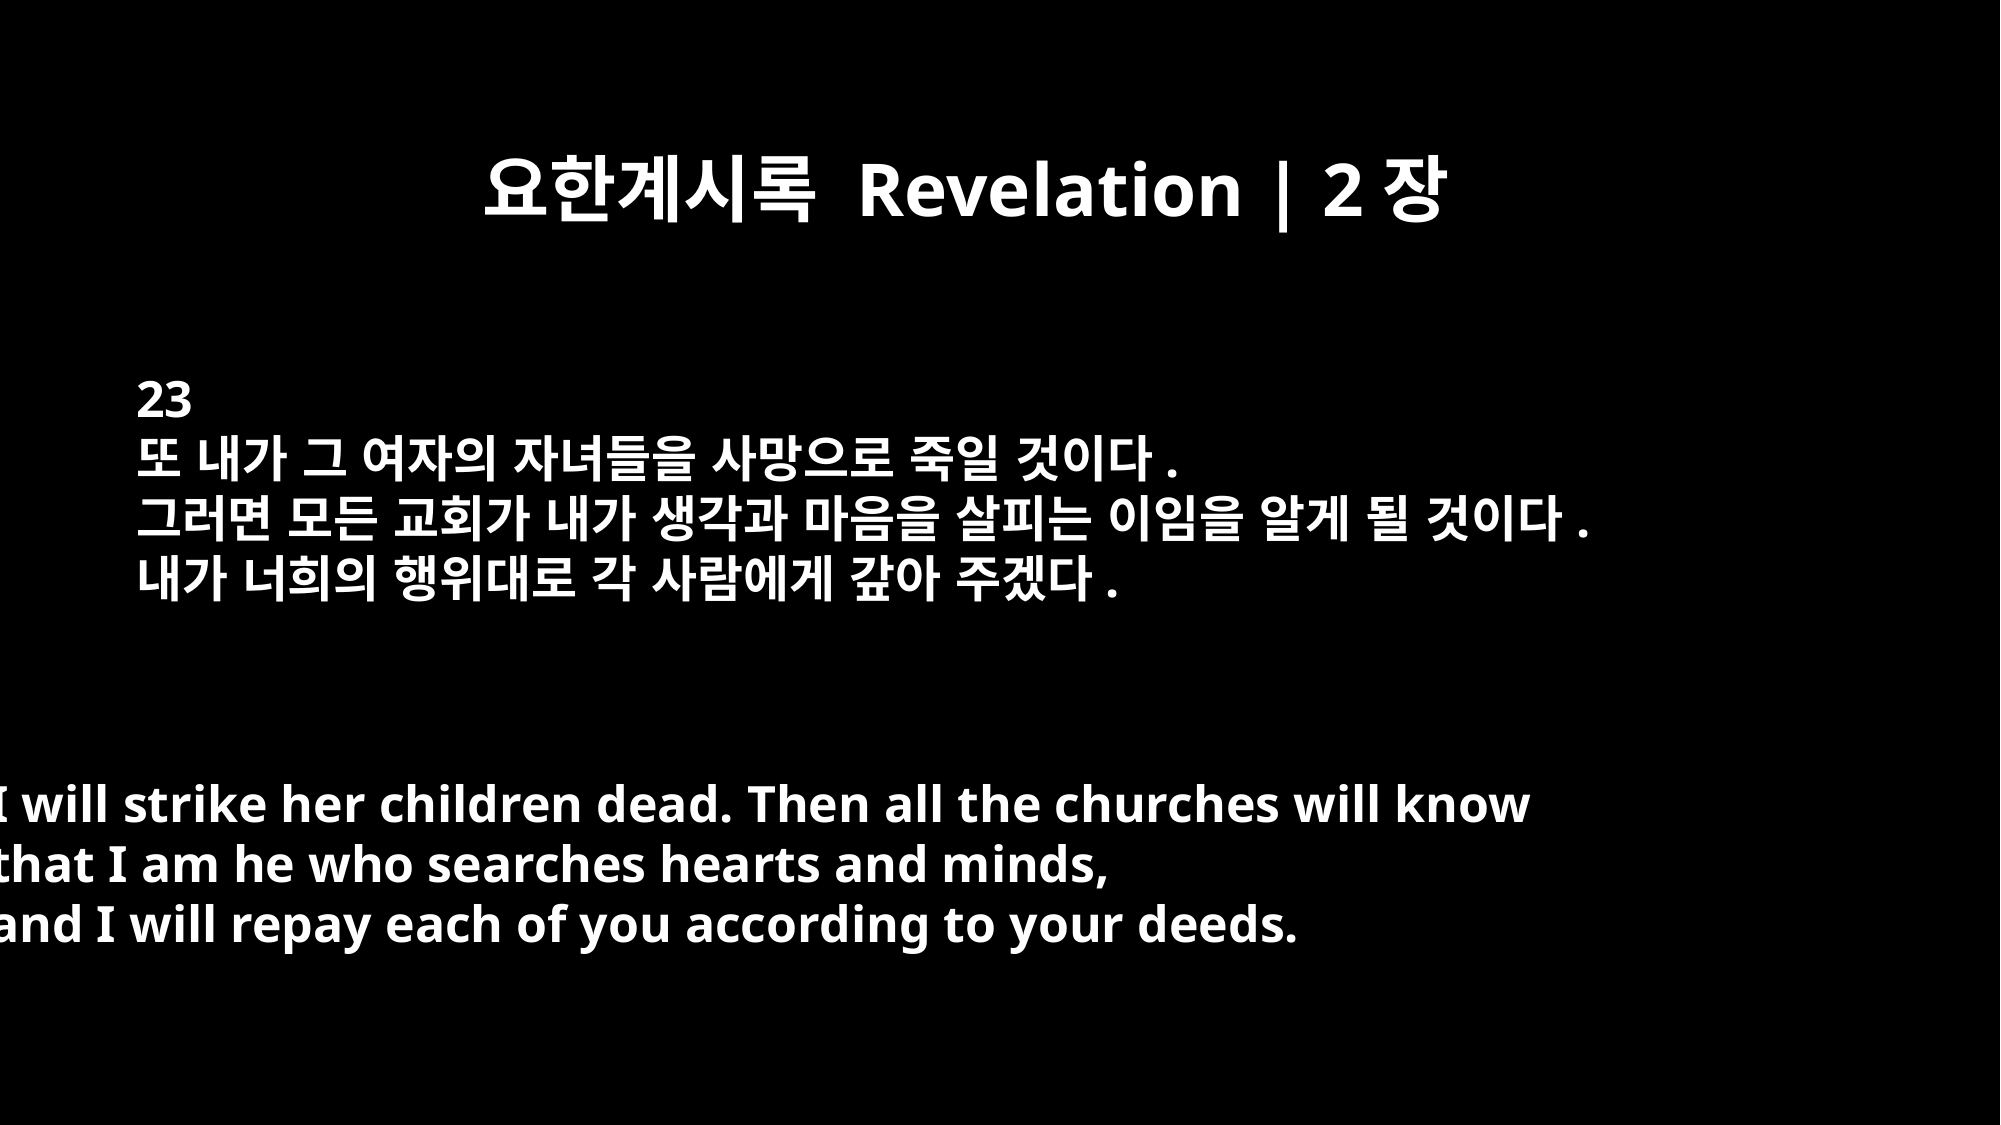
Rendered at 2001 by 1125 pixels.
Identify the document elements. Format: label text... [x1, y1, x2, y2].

text_box 23 또 내가 그 여자의 자녀들을 사망으로 죽일 것이다. 그러면 모든 교회가 내가 생각과 마음을 살피는 이임을 알게 될 것이다. 내가 너희의 행위대로 각 사람에게 갚아 주겠다. [121, 359, 1606, 615]
text_box I will strike her children dead. Then all the churches will know that I am he who searches hearts and minds, and I will repay each of you according to your deeds. [0, 764, 1547, 960]
text_box 요한계시록 Revelation | 2장 [467, 136, 1465, 239]
